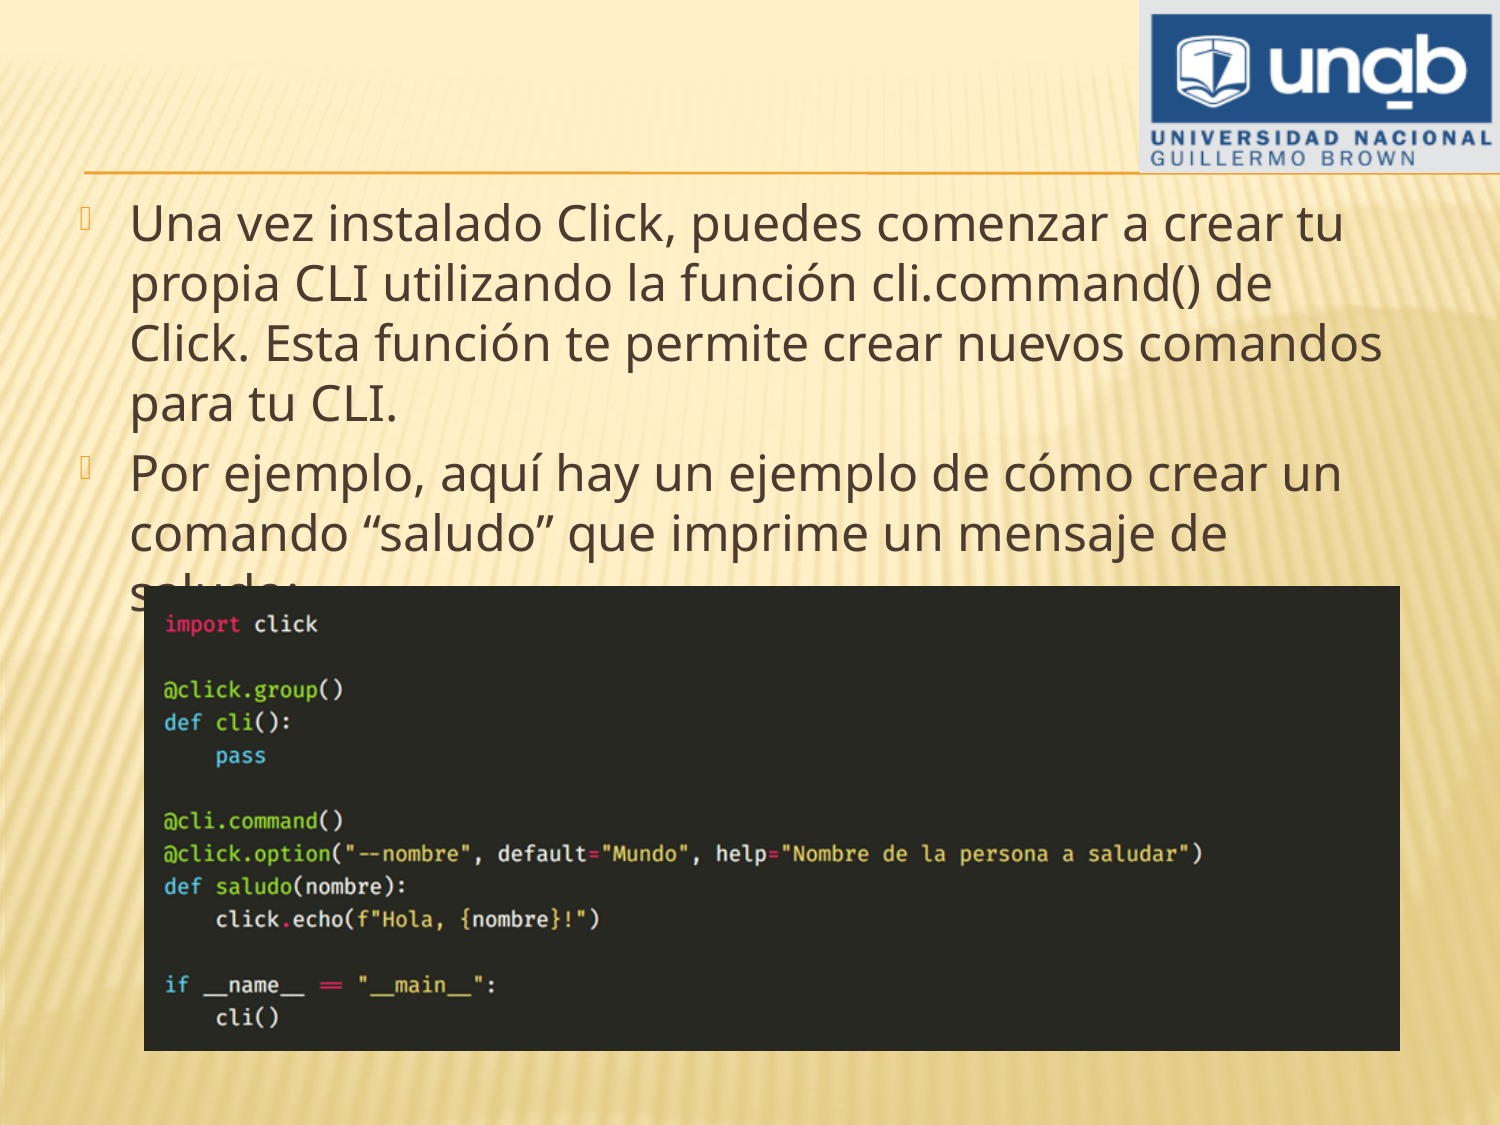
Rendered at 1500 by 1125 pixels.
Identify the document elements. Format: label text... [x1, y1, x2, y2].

list Una vez instalado Click, puedes comenzar a crear tu propia CLI utilizando la función cli.command() de Click. Esta función te permite crear nuevos comandos para tu CLI. Por ejemplo, aquí hay un ejemplo de cómo crear un comando “saludo” que imprime un mensaje de saludo: [64, 184, 1415, 634]
picture [144, 585, 1400, 1051]
picture [1139, 0, 1500, 173]
